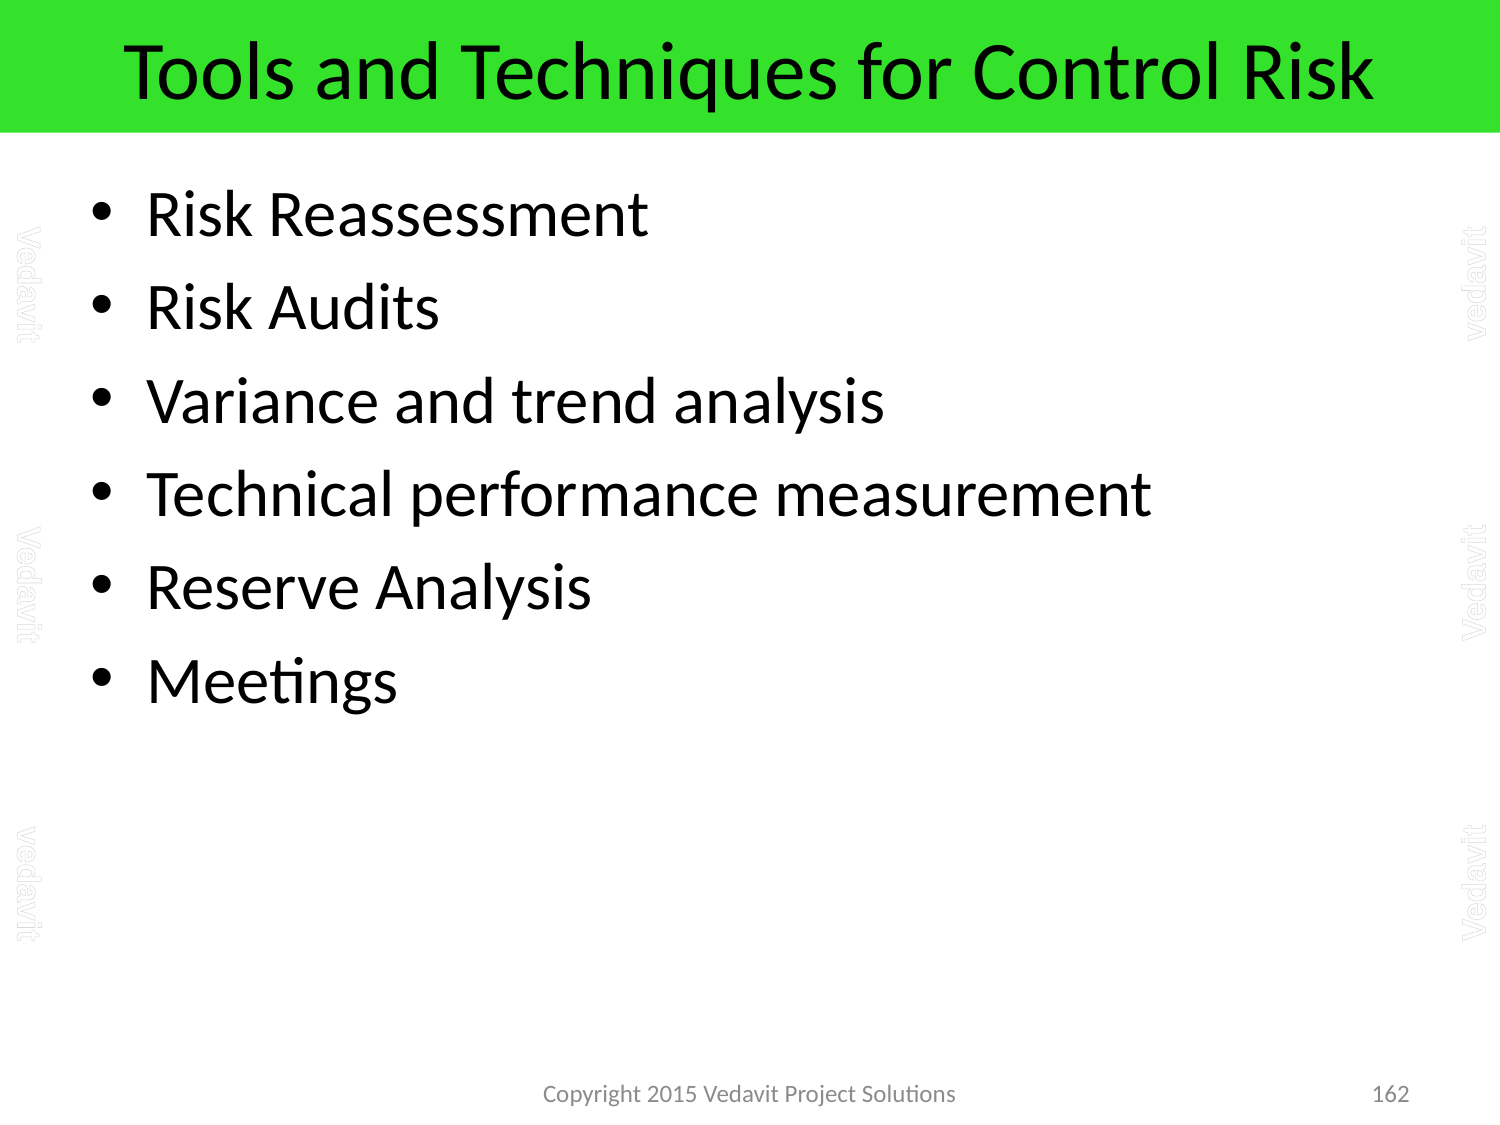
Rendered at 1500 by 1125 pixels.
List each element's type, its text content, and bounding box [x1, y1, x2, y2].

slide_number 162 [1074, 1062, 1425, 1123]
footer Copyright 2015 Vedavit Project Solutions [512, 1062, 988, 1123]
list Risk Reassessment Risk Audits Variance and trend analysis Technical performance measurement Reserve Analysis Meetings [75, 162, 1425, 1000]
title Tools and Techniques for Control Risk [0, 0, 1500, 133]
